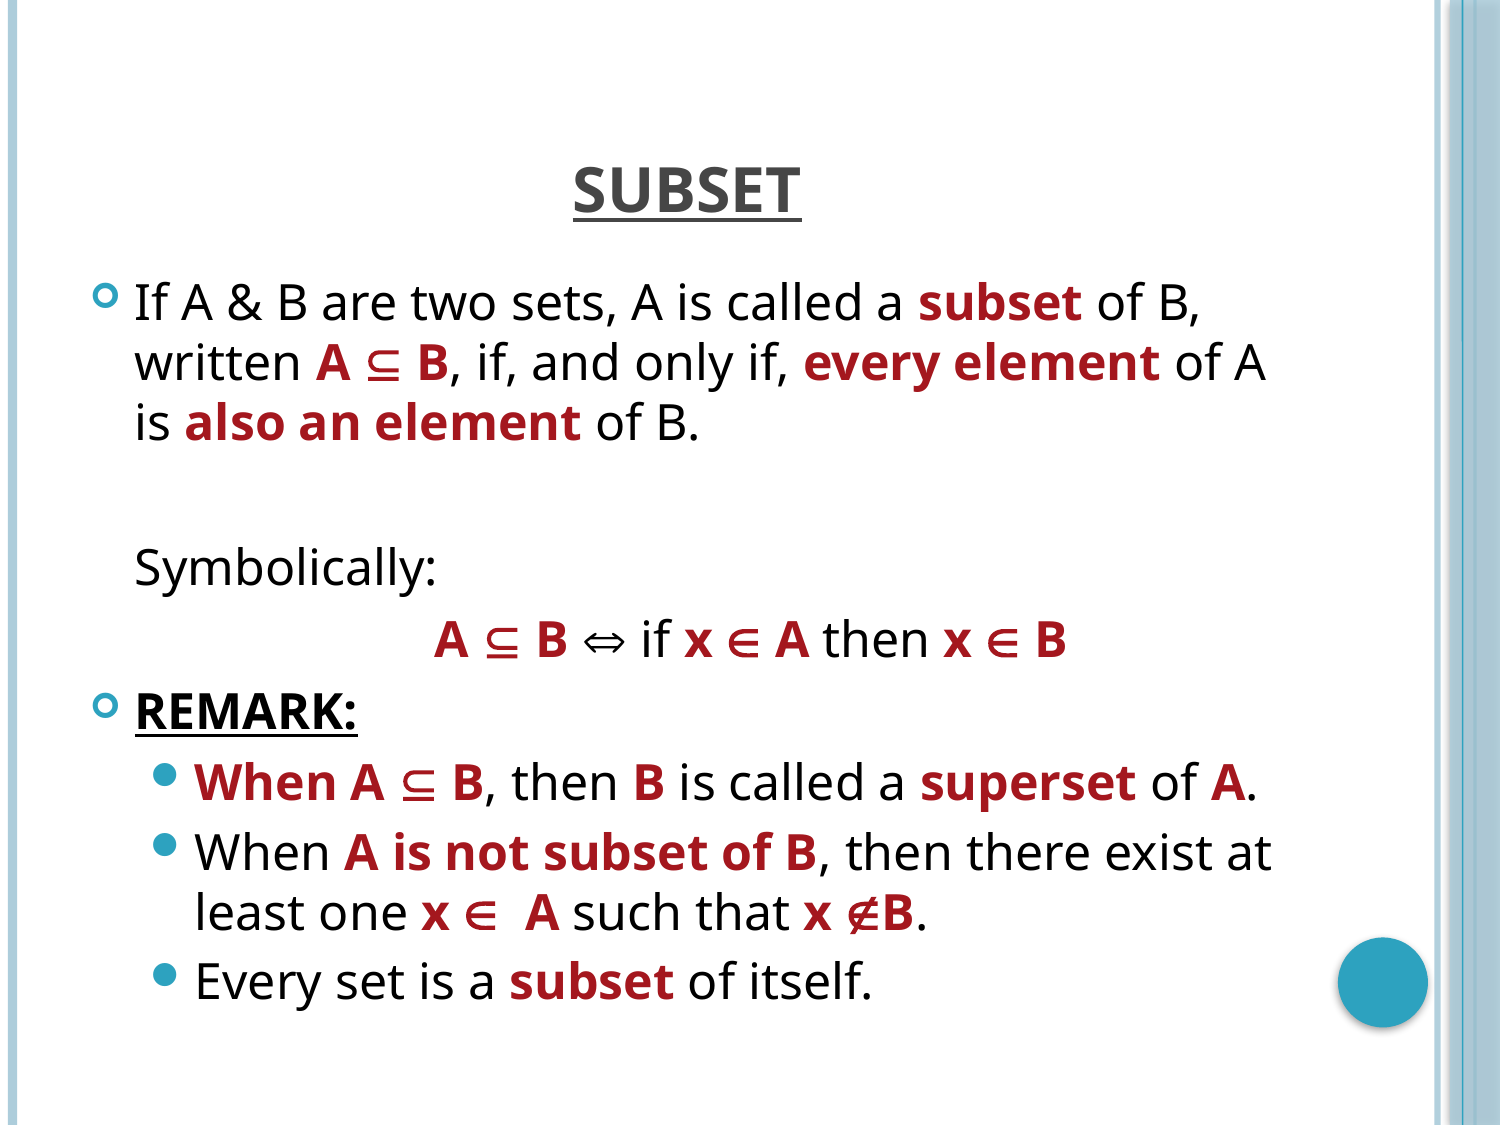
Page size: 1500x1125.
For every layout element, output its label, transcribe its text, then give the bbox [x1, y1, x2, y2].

title SUBSET [75, 45, 1300, 233]
list If A & B are two sets, A is called a subset of B, written A  B, if, and only if, every element of A is also an element of B. Symbolically: A  B  if x  A then x  B REMARK: When A  B, then B is called a superset of A. When A is not subset of B, then there exist at least one x  A such that x B. Every set is a subset of itself. [75, 262, 1300, 1062]
